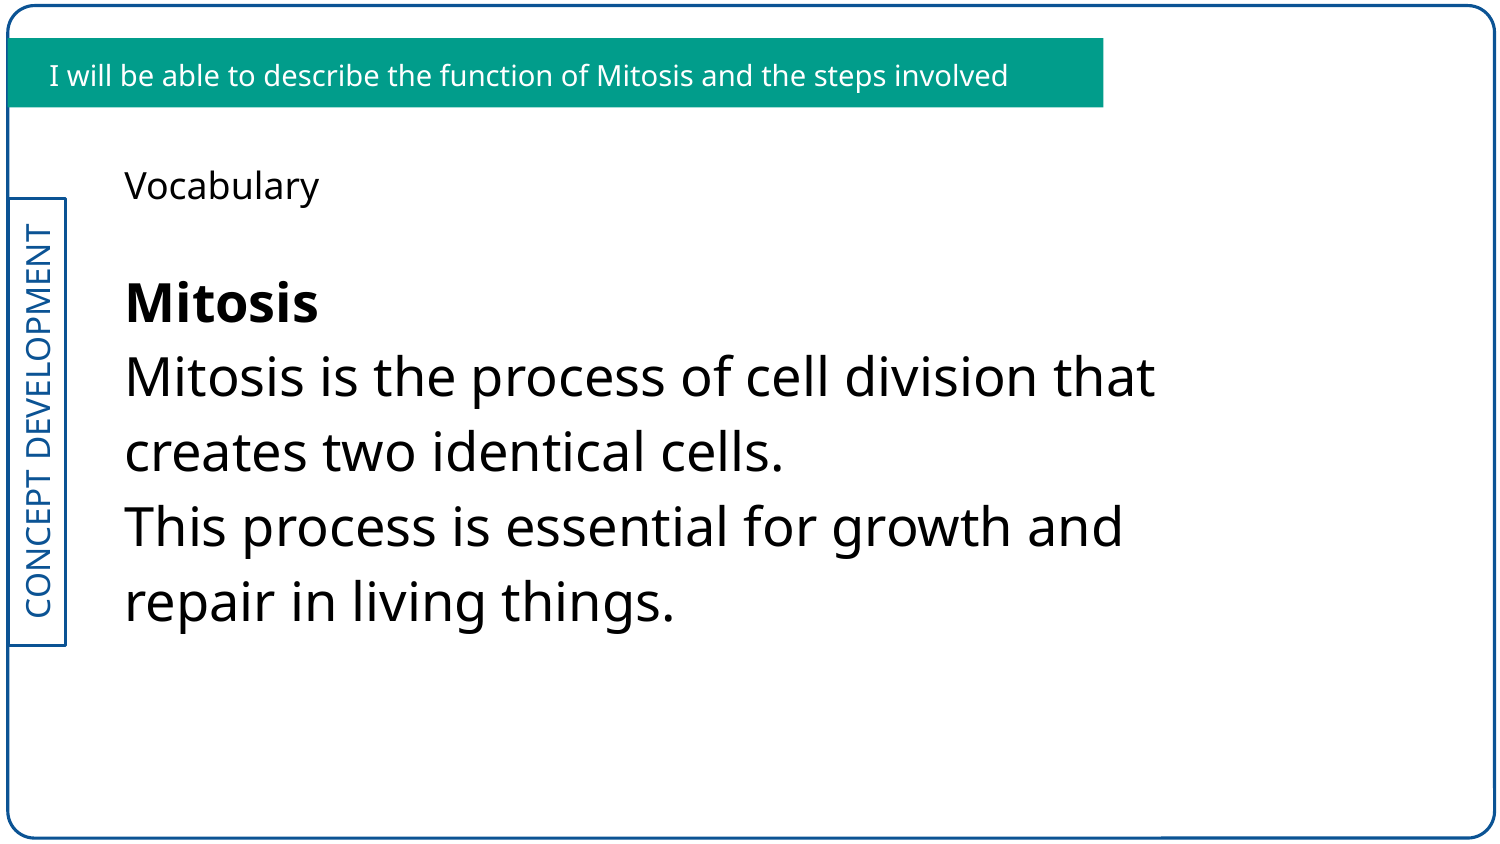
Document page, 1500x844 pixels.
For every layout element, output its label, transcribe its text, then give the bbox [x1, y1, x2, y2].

subtitle I will be able to describe the function of Mitosis and the steps involved [15, 43, 1097, 101]
list Vocabulary Mitosis Mitosis is the process of cell division that creates two identical cells. This process is essential for growth and repair in living things. [90, 139, 1239, 807]
